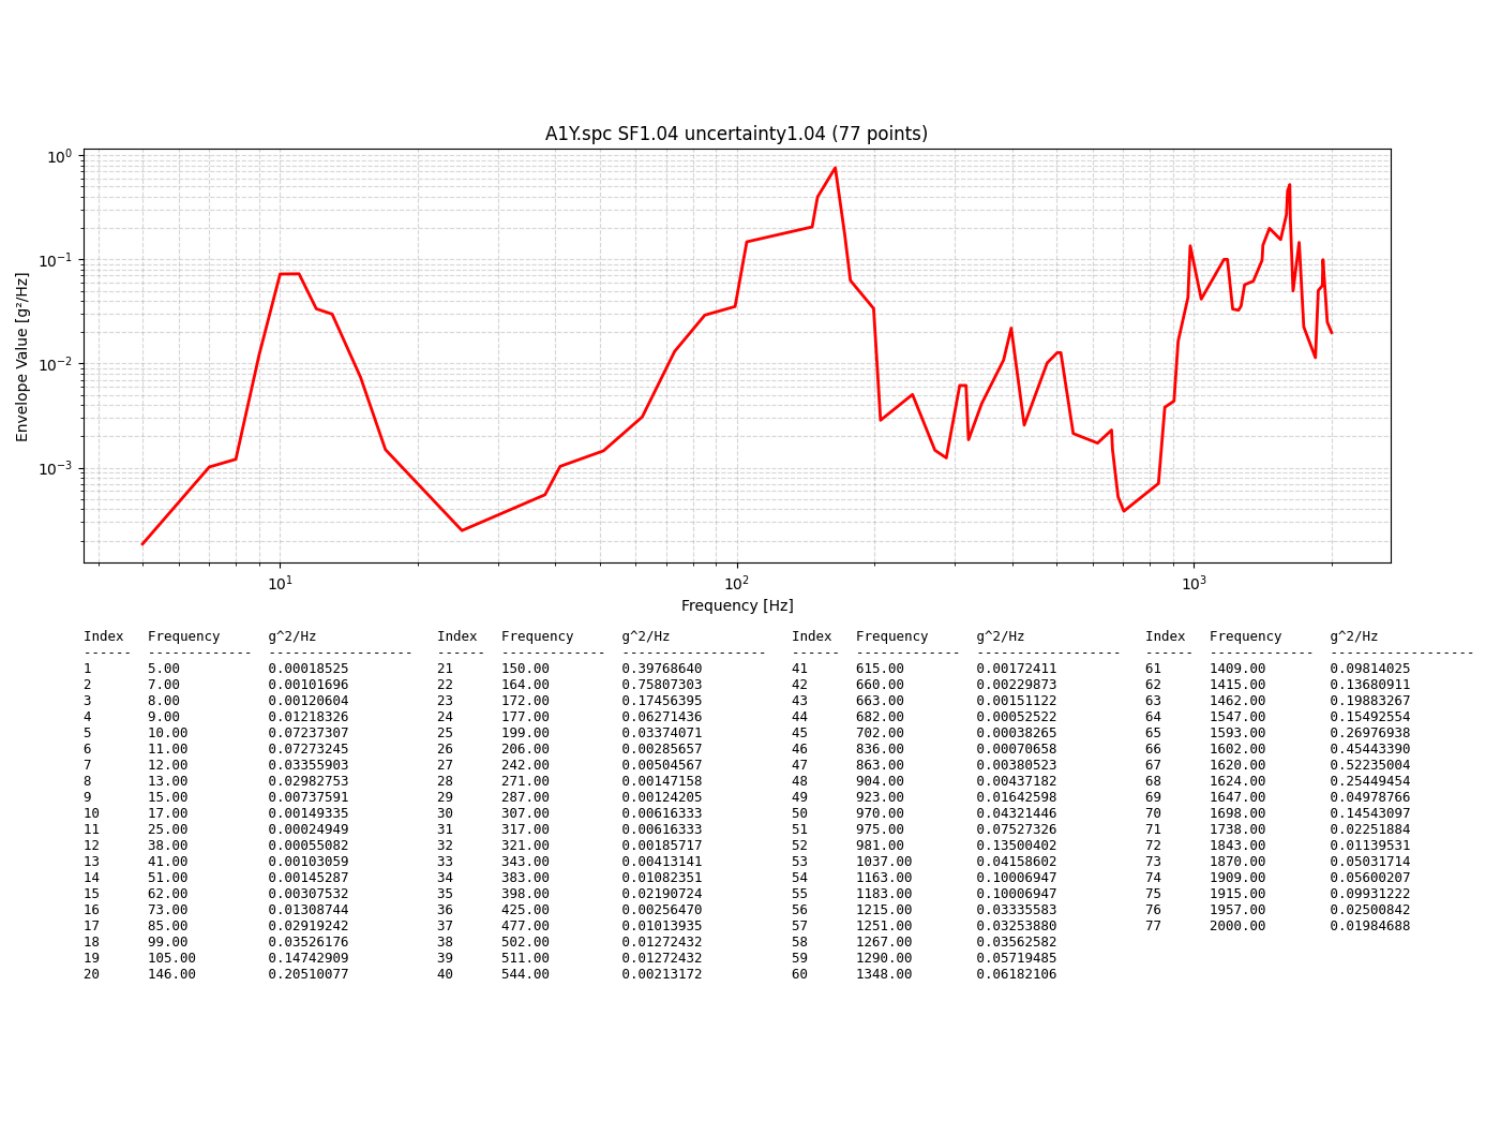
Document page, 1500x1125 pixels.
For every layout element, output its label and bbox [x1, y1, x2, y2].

picture [0, 80, 1500, 1045]
